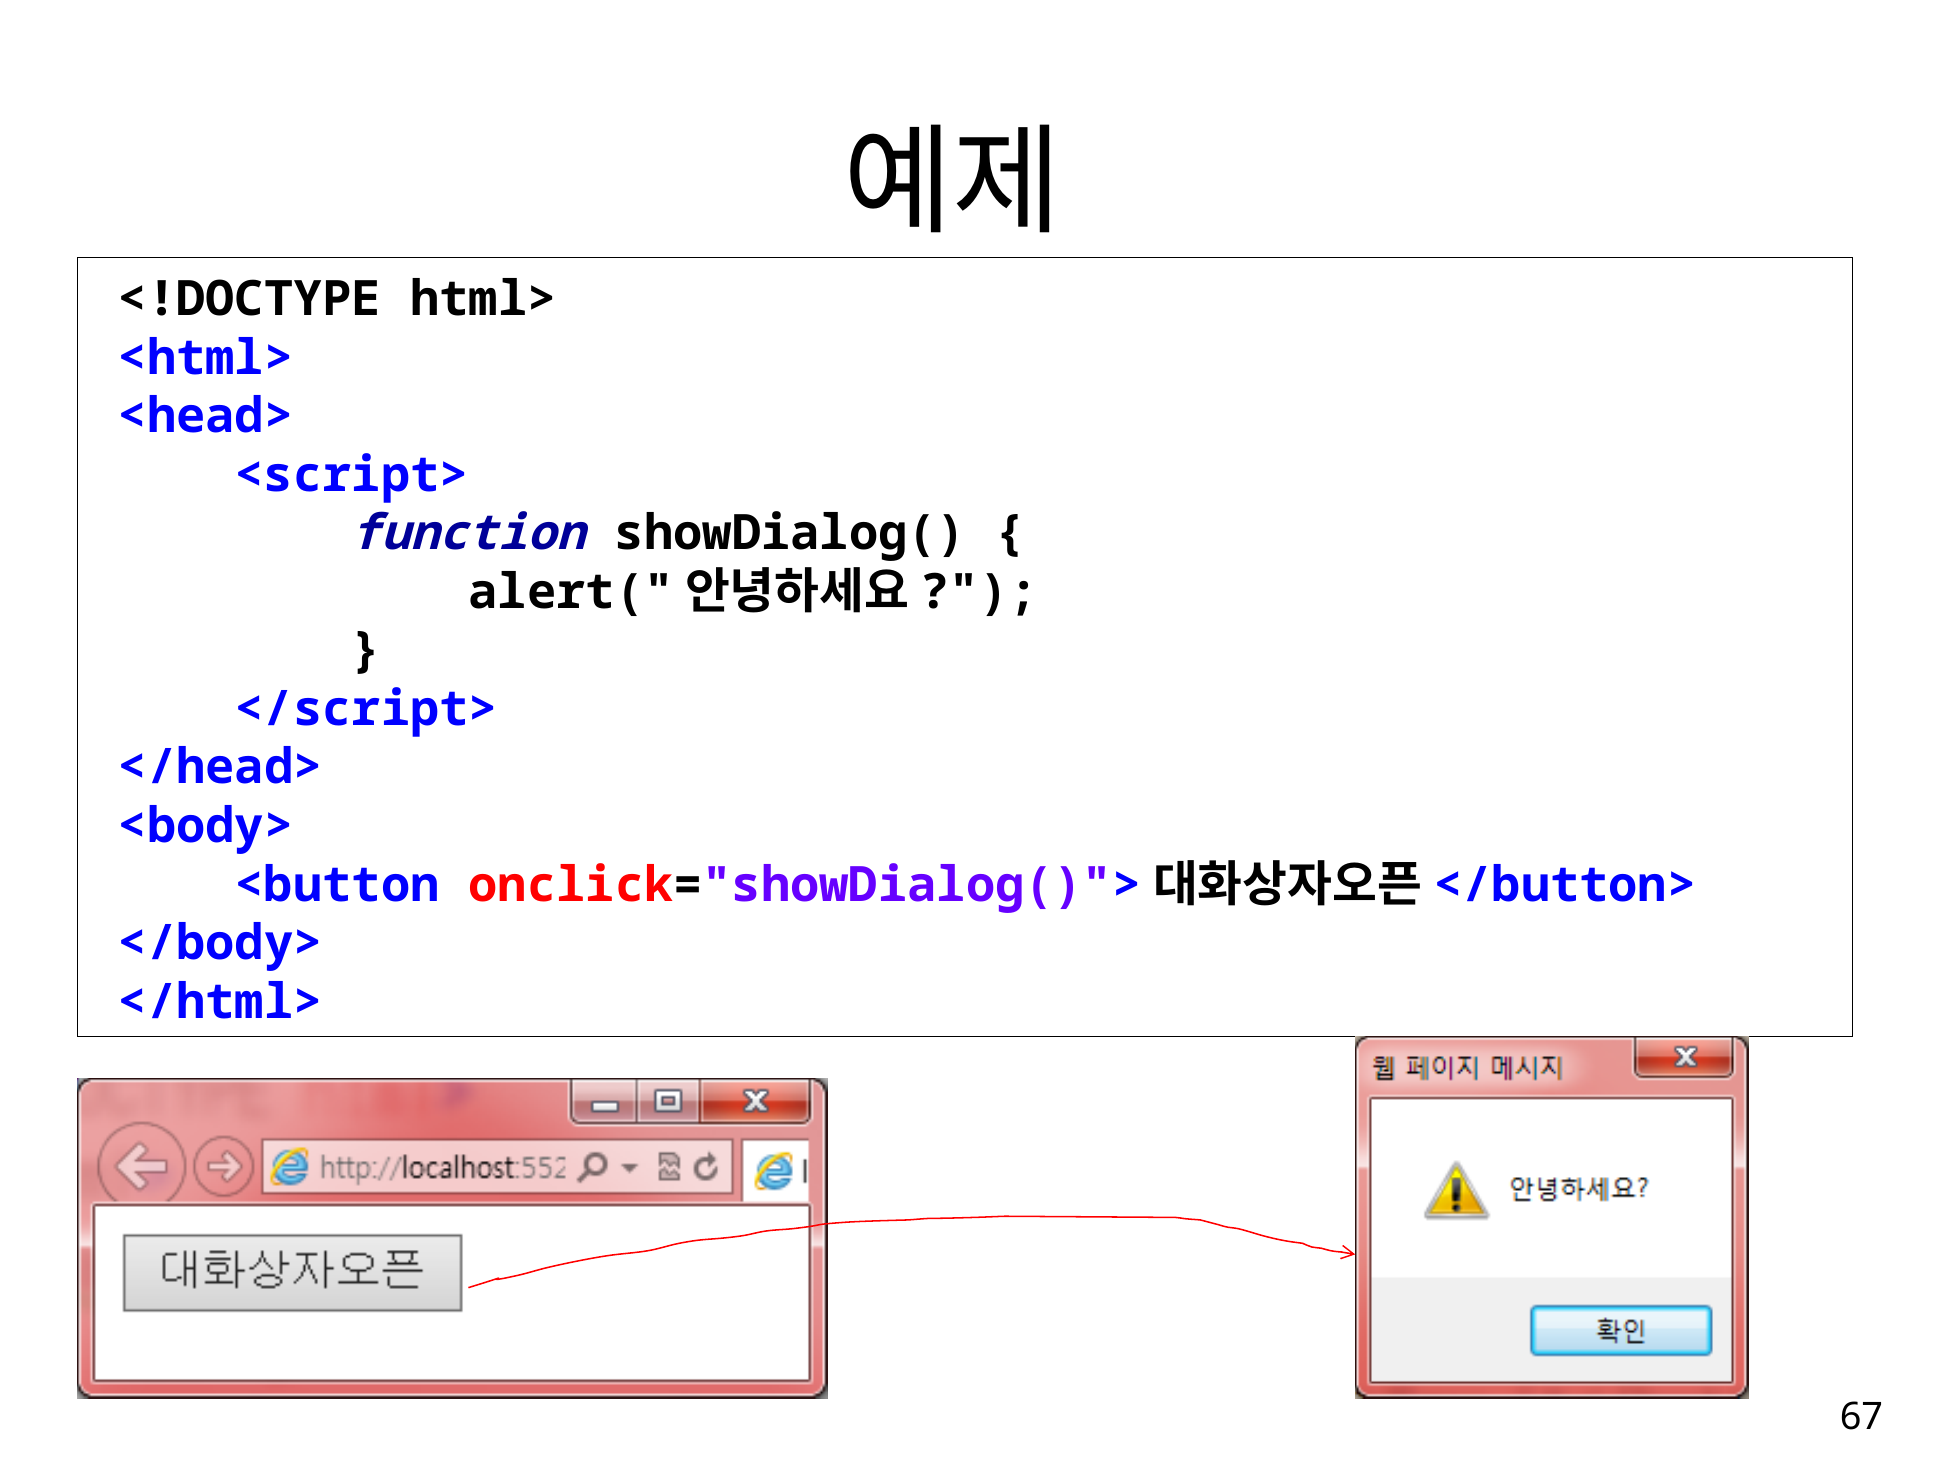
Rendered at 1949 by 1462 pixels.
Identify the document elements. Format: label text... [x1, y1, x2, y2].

slide_number 67 [1496, 1372, 1899, 1462]
picture [77, 1078, 828, 1399]
title 예제 [156, 92, 1749, 255]
text_box [833, 1216, 1349, 1274]
picture [1355, 1036, 1749, 1399]
text_box <!DOCTYPE html> <html> <head> <script> function showDialog() { alert("안녕하세요?"); } </script> </head> <body> <button onclick="showDialog()">대화상자오픈</button> </body> </html> [77, 257, 1853, 1037]
